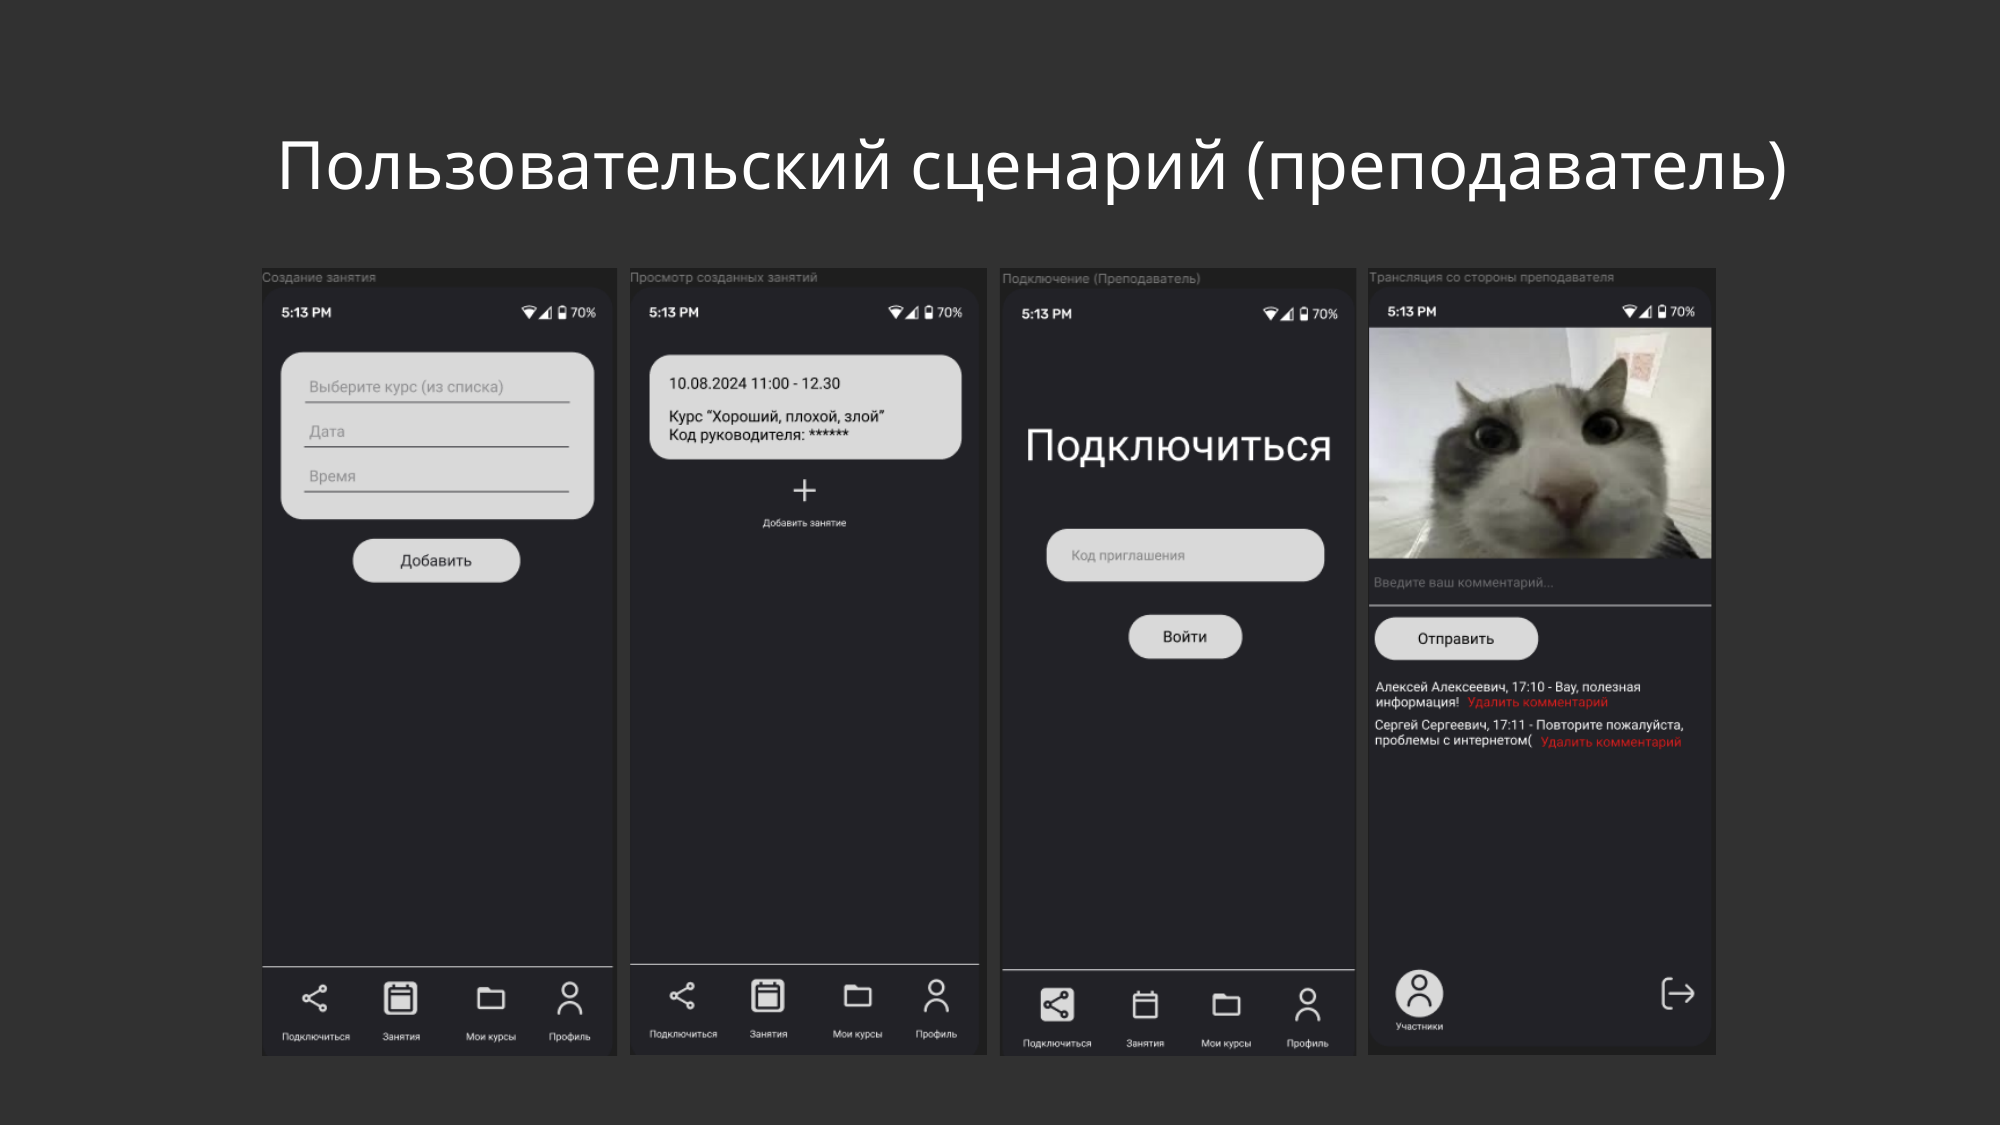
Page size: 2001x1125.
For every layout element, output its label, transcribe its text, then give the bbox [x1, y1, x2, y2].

text_box Пользовательский сценарий (преподаватель) [262, 115, 1945, 211]
picture [1368, 268, 1716, 1056]
picture [262, 268, 618, 1056]
picture [999, 268, 1357, 1056]
picture [630, 268, 987, 1056]
